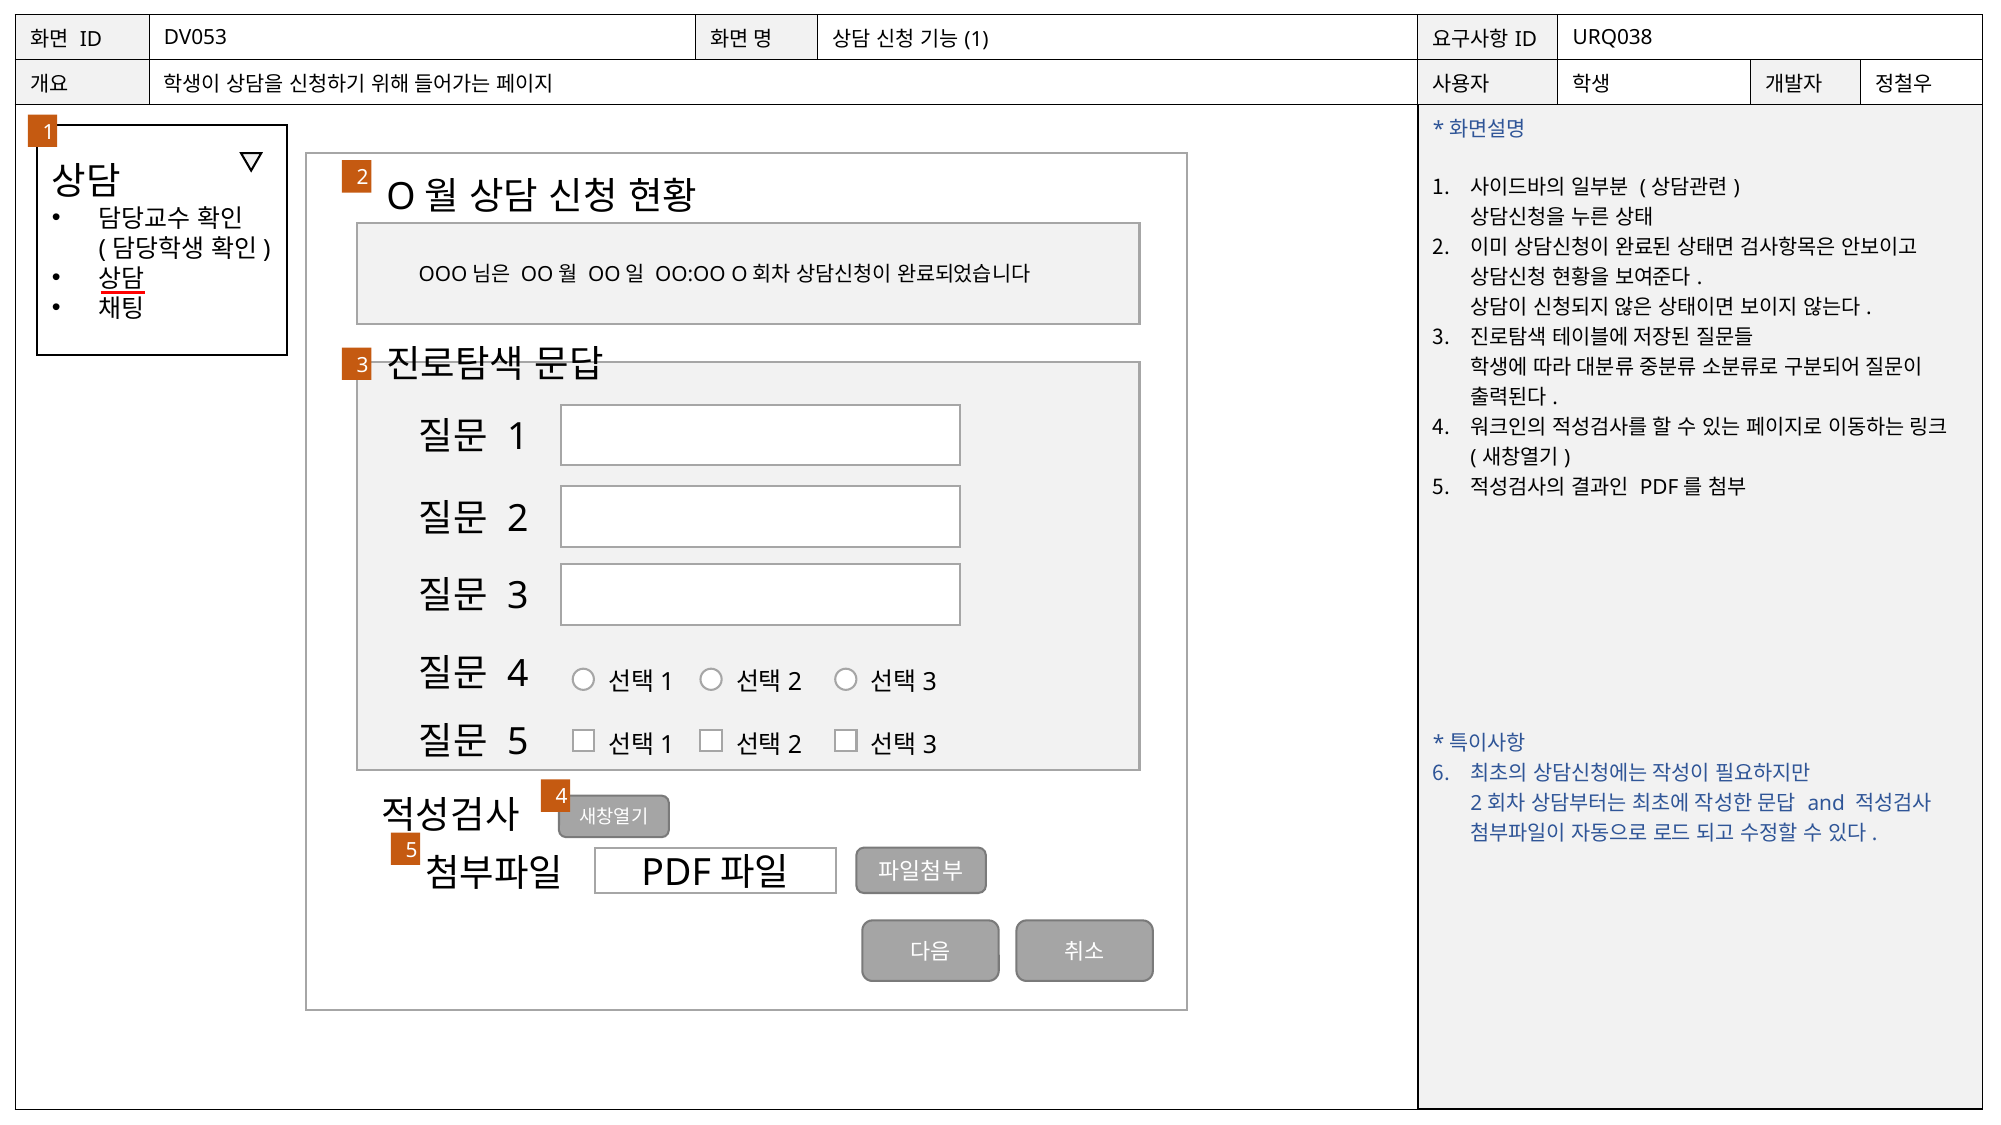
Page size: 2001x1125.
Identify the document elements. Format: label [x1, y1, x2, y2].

table_header [16, 15, 149, 59]
table_cell [1419, 105, 1982, 1108]
table_header [1418, 15, 1557, 59]
table_cell [1558, 60, 1750, 104]
table_cell [1861, 60, 1982, 104]
table_header [150, 15, 695, 59]
table_cell [16, 105, 1417, 1109]
table_header [1558, 15, 1982, 59]
table_header [696, 15, 817, 59]
table_header [818, 15, 1417, 59]
table_cell [1418, 60, 1557, 104]
table_cell [1751, 60, 1860, 104]
text_box [305, 152, 1188, 1011]
table_cell [16, 60, 149, 104]
text_box [27, 114, 288, 356]
table_cell [150, 60, 1417, 104]
